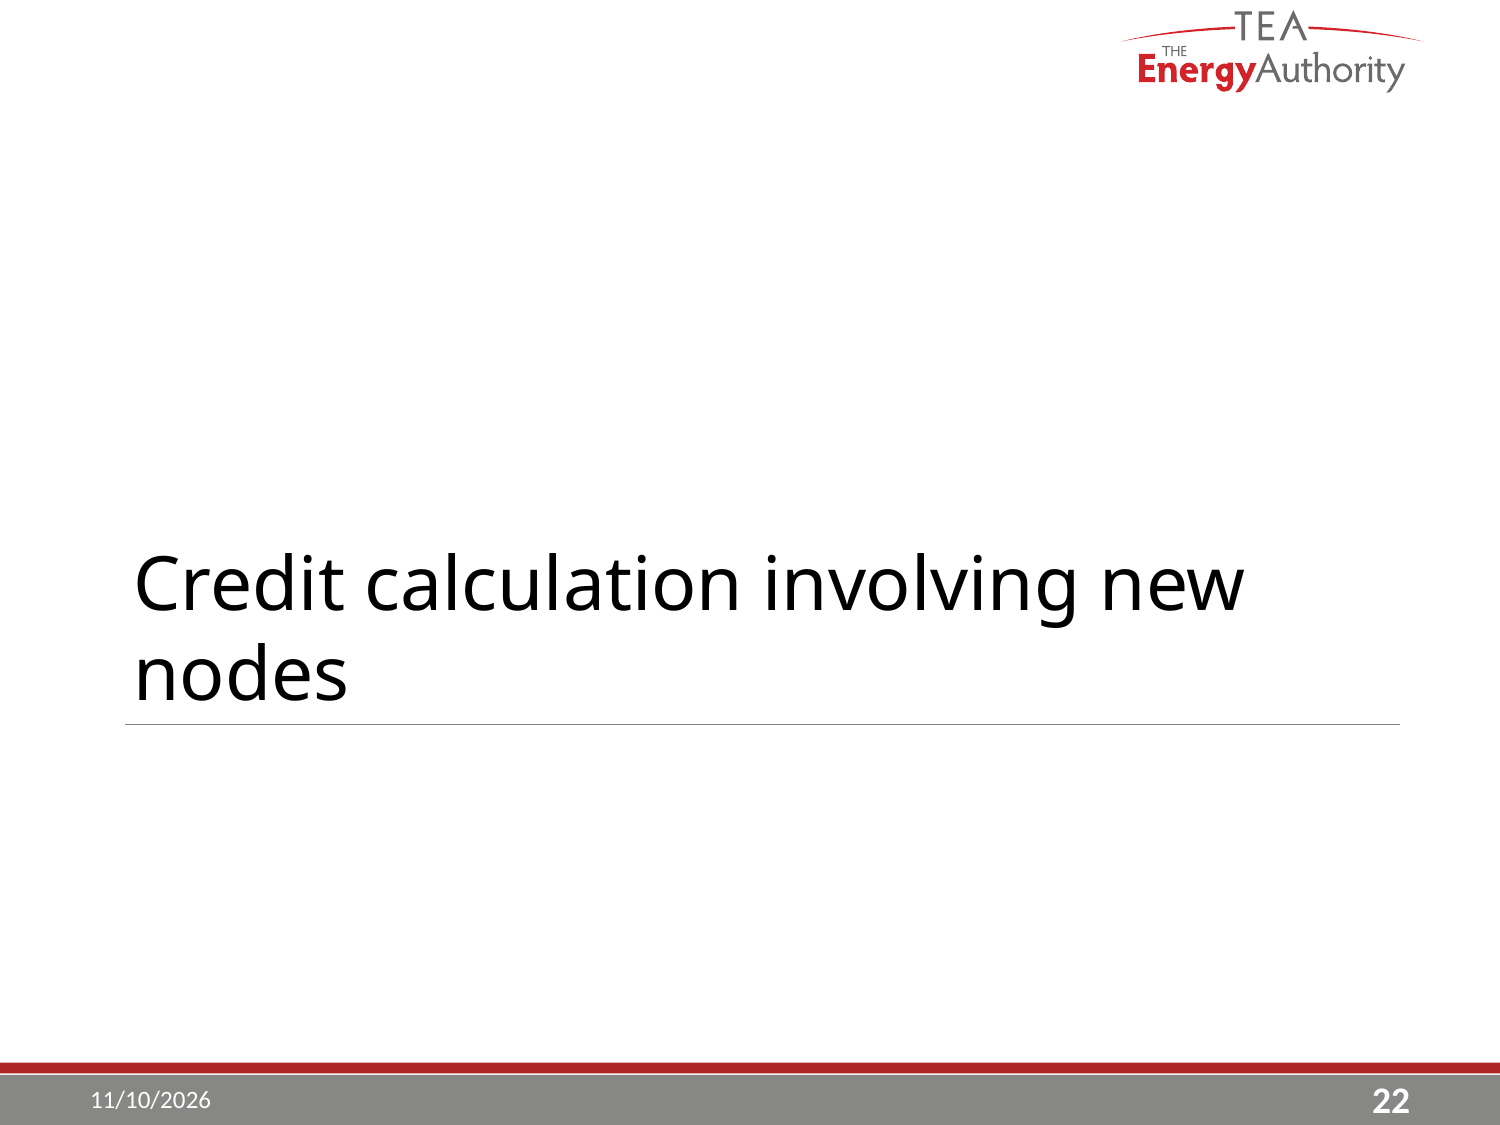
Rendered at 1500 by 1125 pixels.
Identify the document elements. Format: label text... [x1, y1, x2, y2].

list Credit calculation involving new nodes [118, 476, 1394, 723]
slide_number 22 [1074, 1074, 1425, 1123]
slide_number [75, 1074, 425, 1123]
